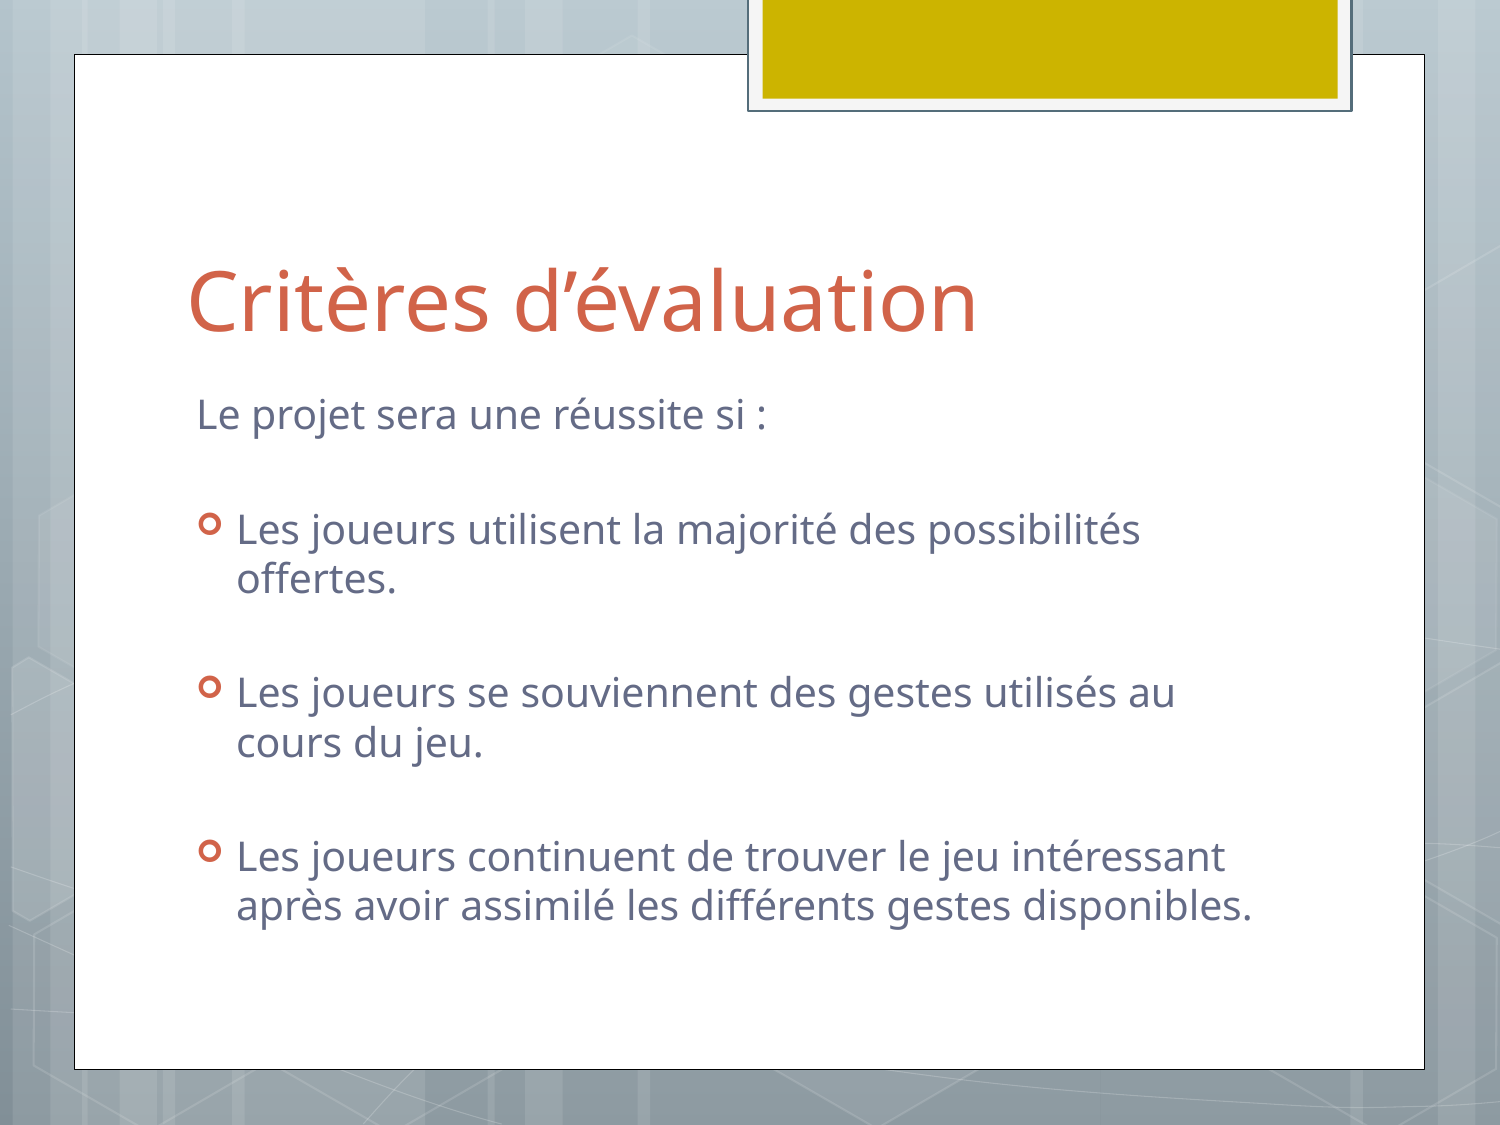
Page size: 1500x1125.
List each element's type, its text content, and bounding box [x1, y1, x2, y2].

list Le projet sera une réussite si : Les joueurs utilisent la majorité des possibilités offertes. Les joueurs se souviennent des gestes utilisés au cours du jeu. Les joueurs continuent de trouver le jeu intéressant après avoir assimilé les différents gestes disponibles. [171, 381, 1283, 957]
title Critères d’évaluation [171, 168, 1324, 357]
